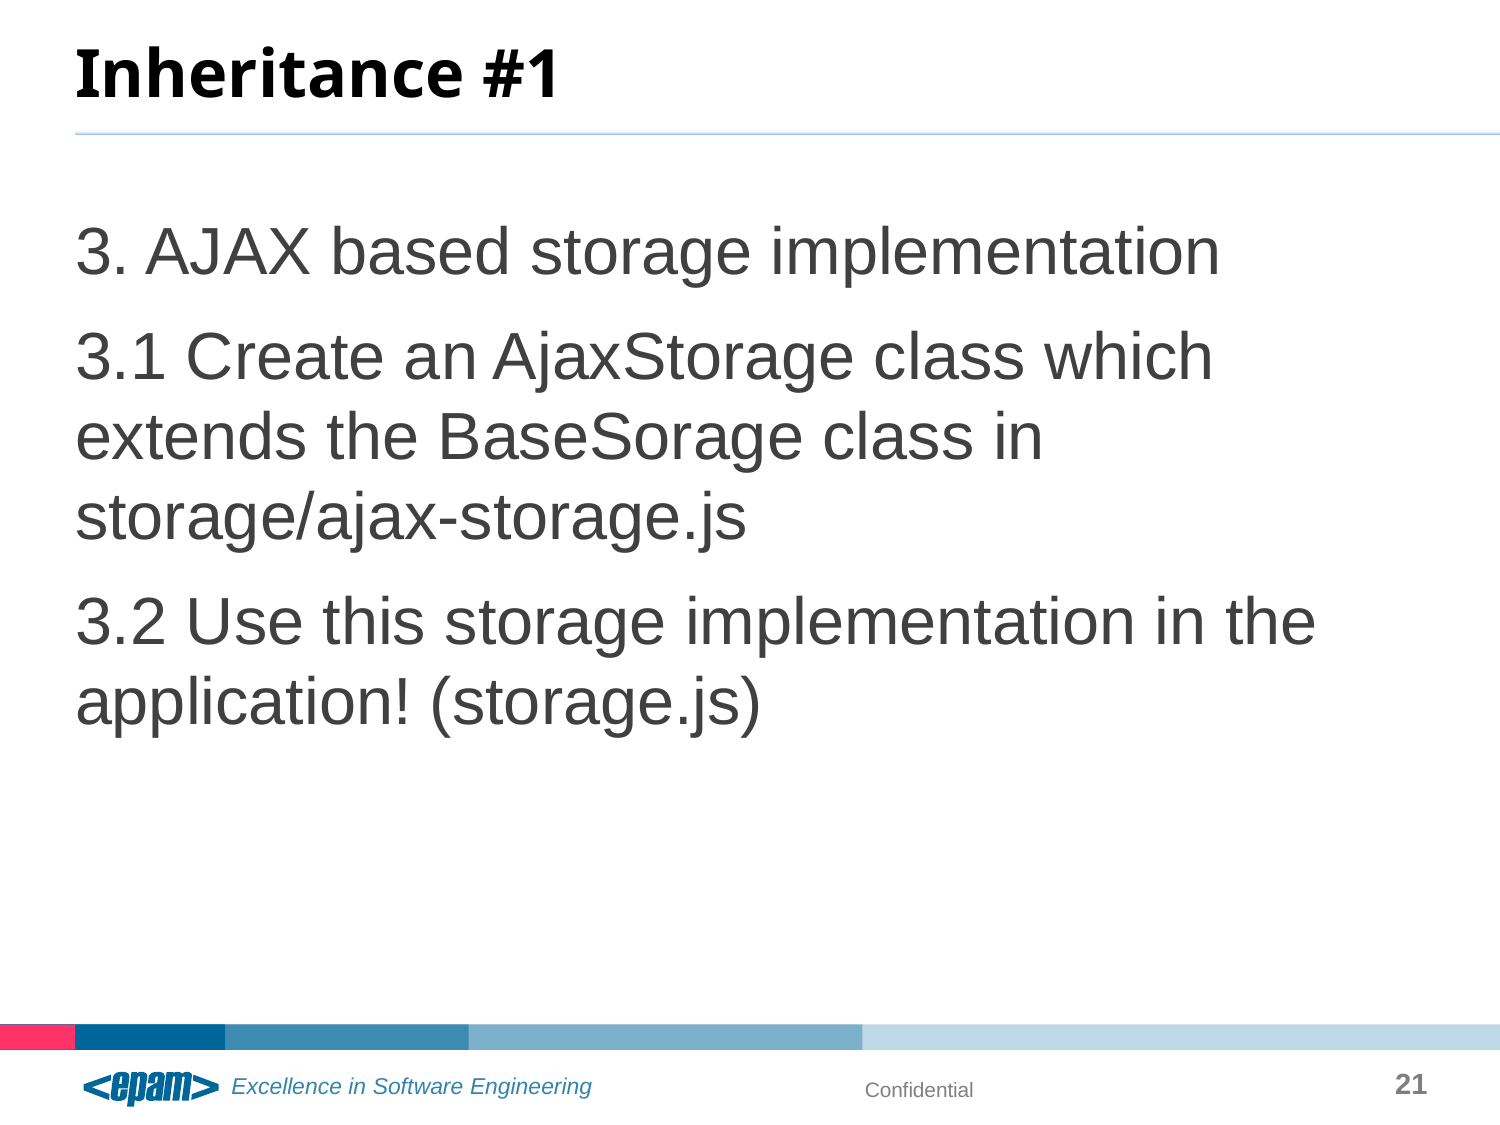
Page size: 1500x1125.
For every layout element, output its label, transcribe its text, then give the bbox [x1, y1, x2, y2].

title Inheritance #1 [75, 45, 1500, 135]
footer Confidential [849, 1069, 1348, 1125]
slide_number 21 [1348, 1065, 1428, 1125]
list 3. AJAX based storage implementation 3.1 Create an AjaxStorage class which extends the BaseSorage class in storage/ajax-storage.js 3.2 Use this storage implementation in the application! (storage.js) [60, 200, 1440, 1000]
